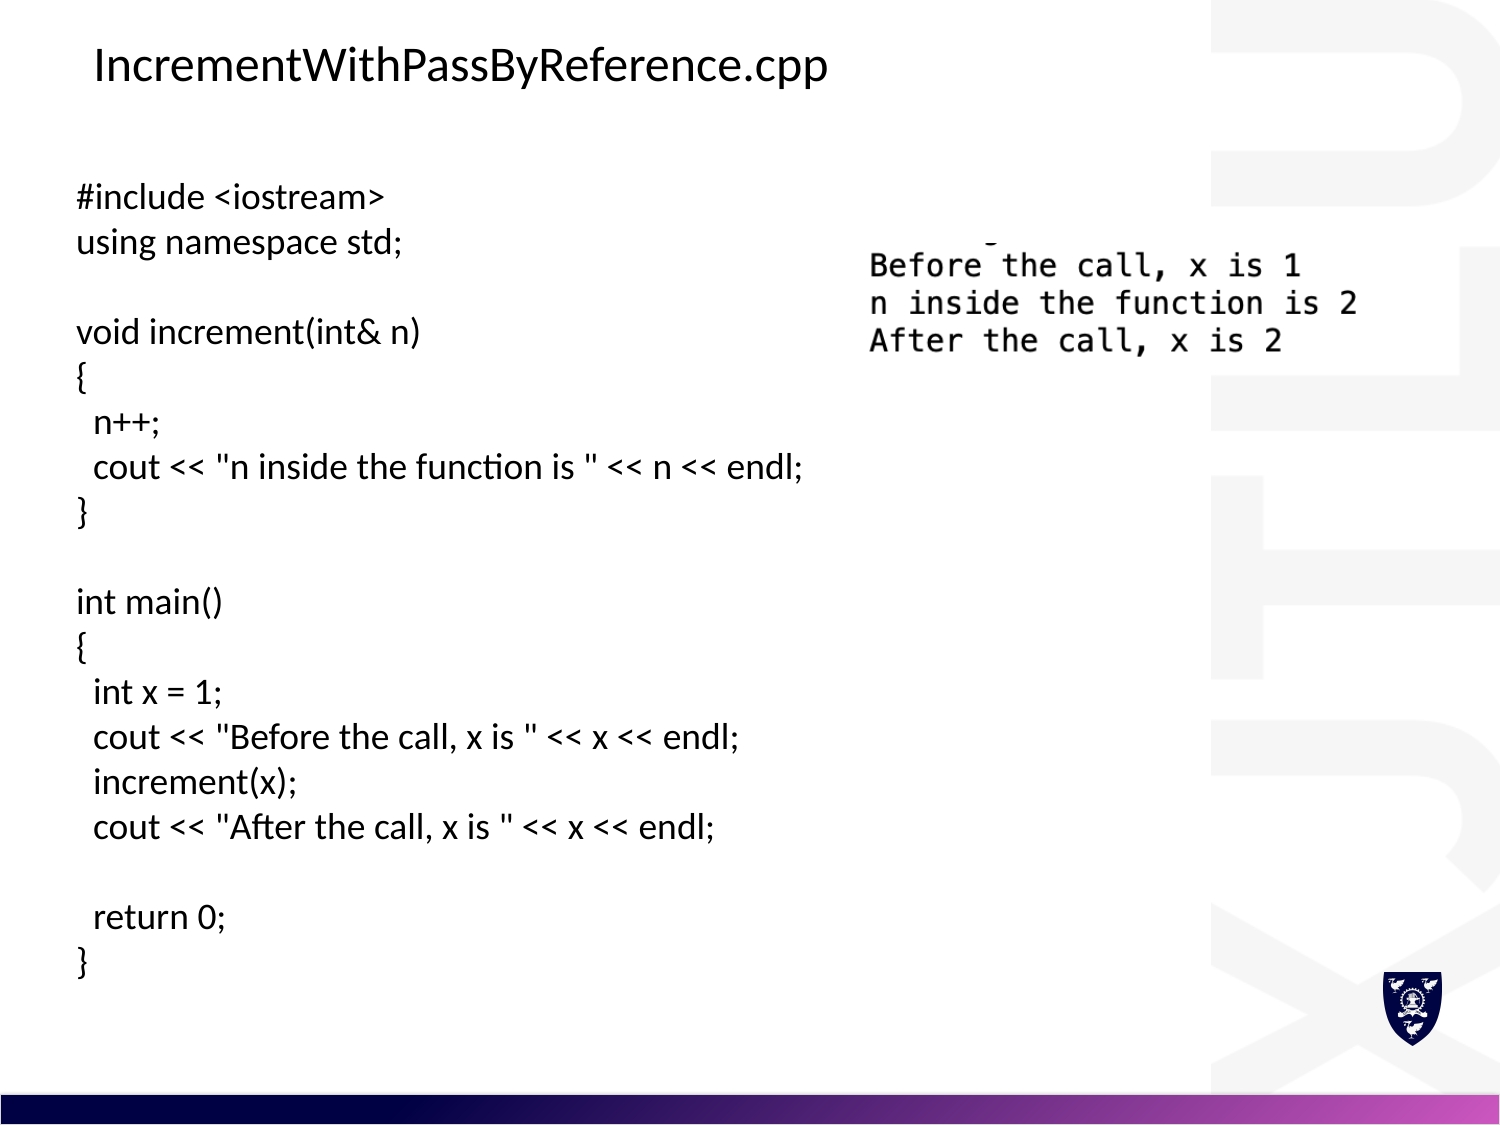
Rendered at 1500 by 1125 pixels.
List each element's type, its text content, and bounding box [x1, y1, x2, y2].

slide_number [1074, 1042, 1425, 1103]
text_box #include <iostream> using namespace std; void increment(int& n) { n++; cout << "n inside the function is " << n << endl; } int main() { int x = 1; cout << "Before the call, x is " << x << endl; increment(x); cout << "After the call, x is " << x << endl; return 0; } [61, 164, 862, 989]
text_box IncrementWithPassByReference.cpp [78, 23, 845, 99]
picture [861, 242, 1406, 365]
picture [1383, 972, 1442, 1046]
